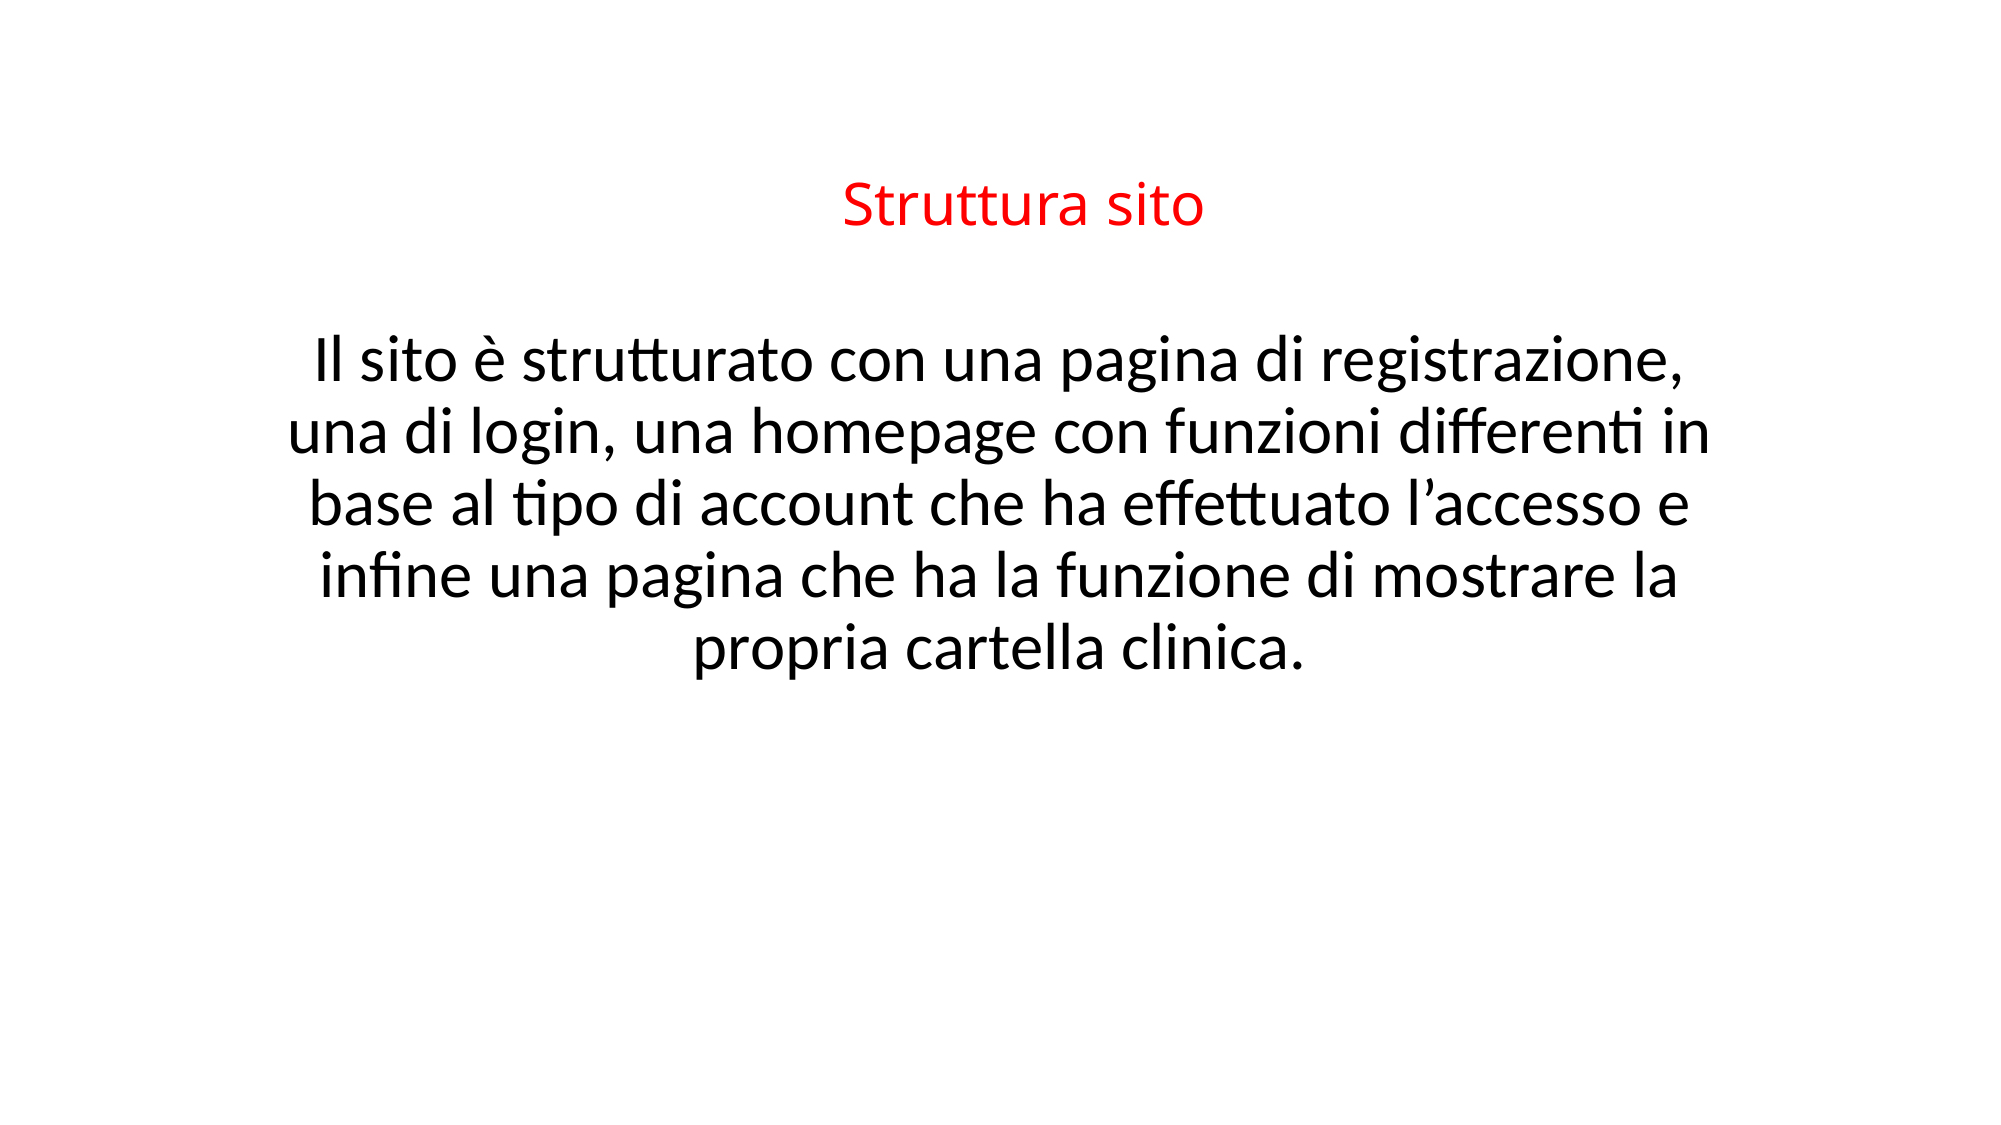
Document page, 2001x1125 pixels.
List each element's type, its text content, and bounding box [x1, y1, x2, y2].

title Struttura sito [274, 167, 1775, 246]
subtitle Il sito è strutturato con una pagina di registrazione, una di login, una homepage con funzioni differenti in base al tipo di account che ha effettuato l’accesso e infine una pagina che ha la funzione di mostrare la propria cartella clinica. [249, 315, 1750, 863]
